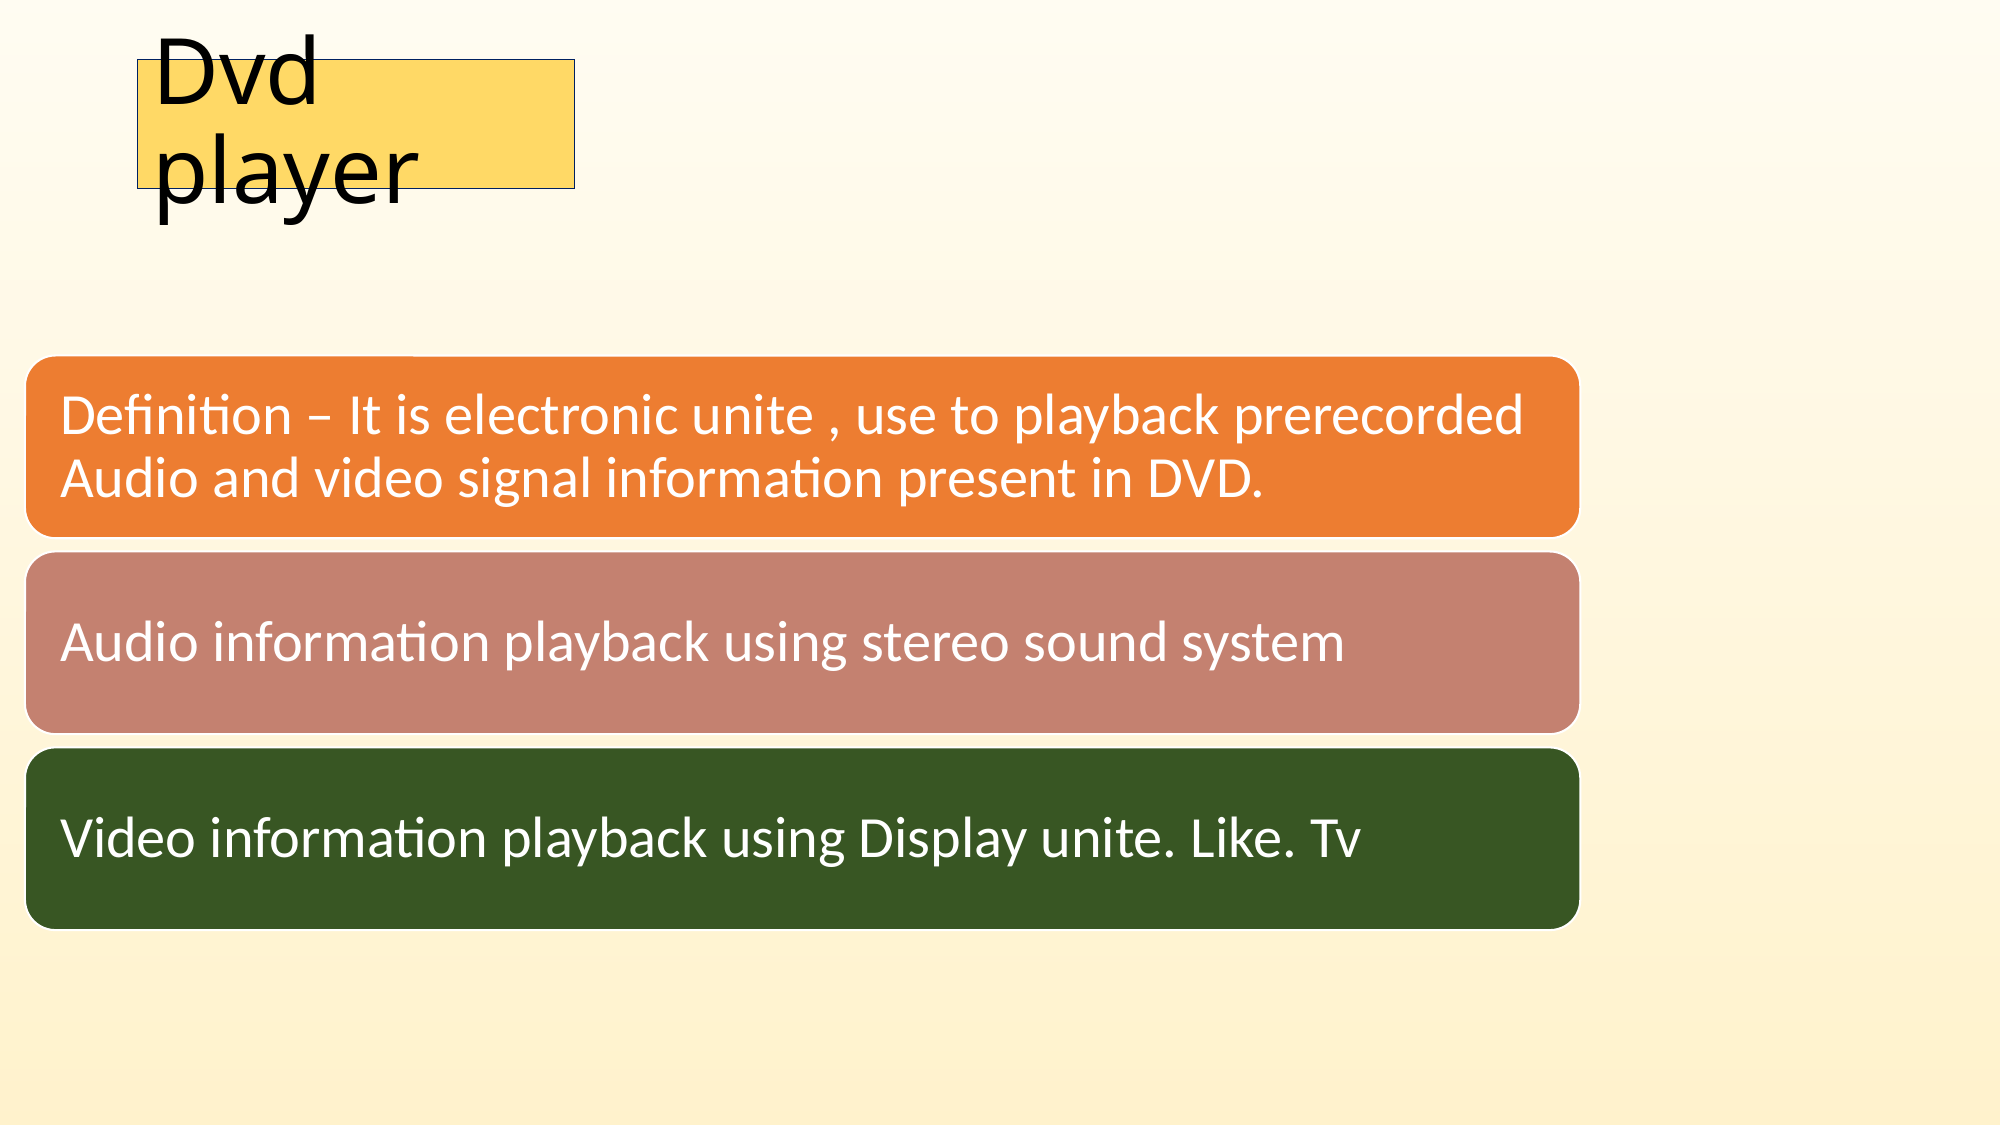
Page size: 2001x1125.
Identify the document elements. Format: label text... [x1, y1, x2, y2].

title Dvd player [137, 59, 575, 189]
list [24, 243, 1581, 1042]
